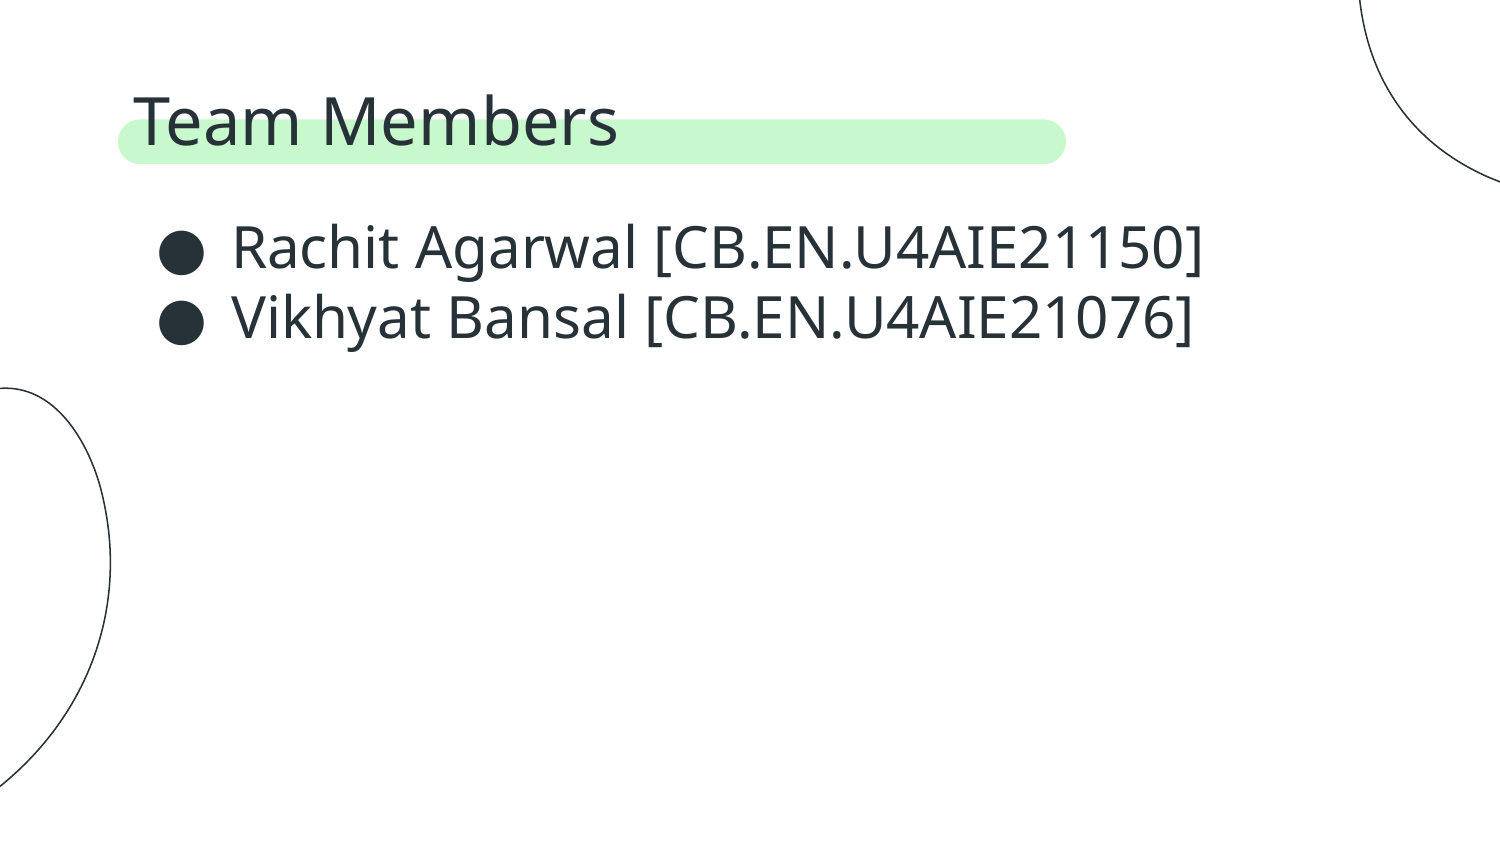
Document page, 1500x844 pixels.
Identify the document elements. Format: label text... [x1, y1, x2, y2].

list Rachit Agarwal [CB.EN.U4AIE21150] Vikhyat Bansal [CB.EN.U4AIE21076] [118, 195, 1415, 797]
title Team Members [118, 64, 1382, 165]
